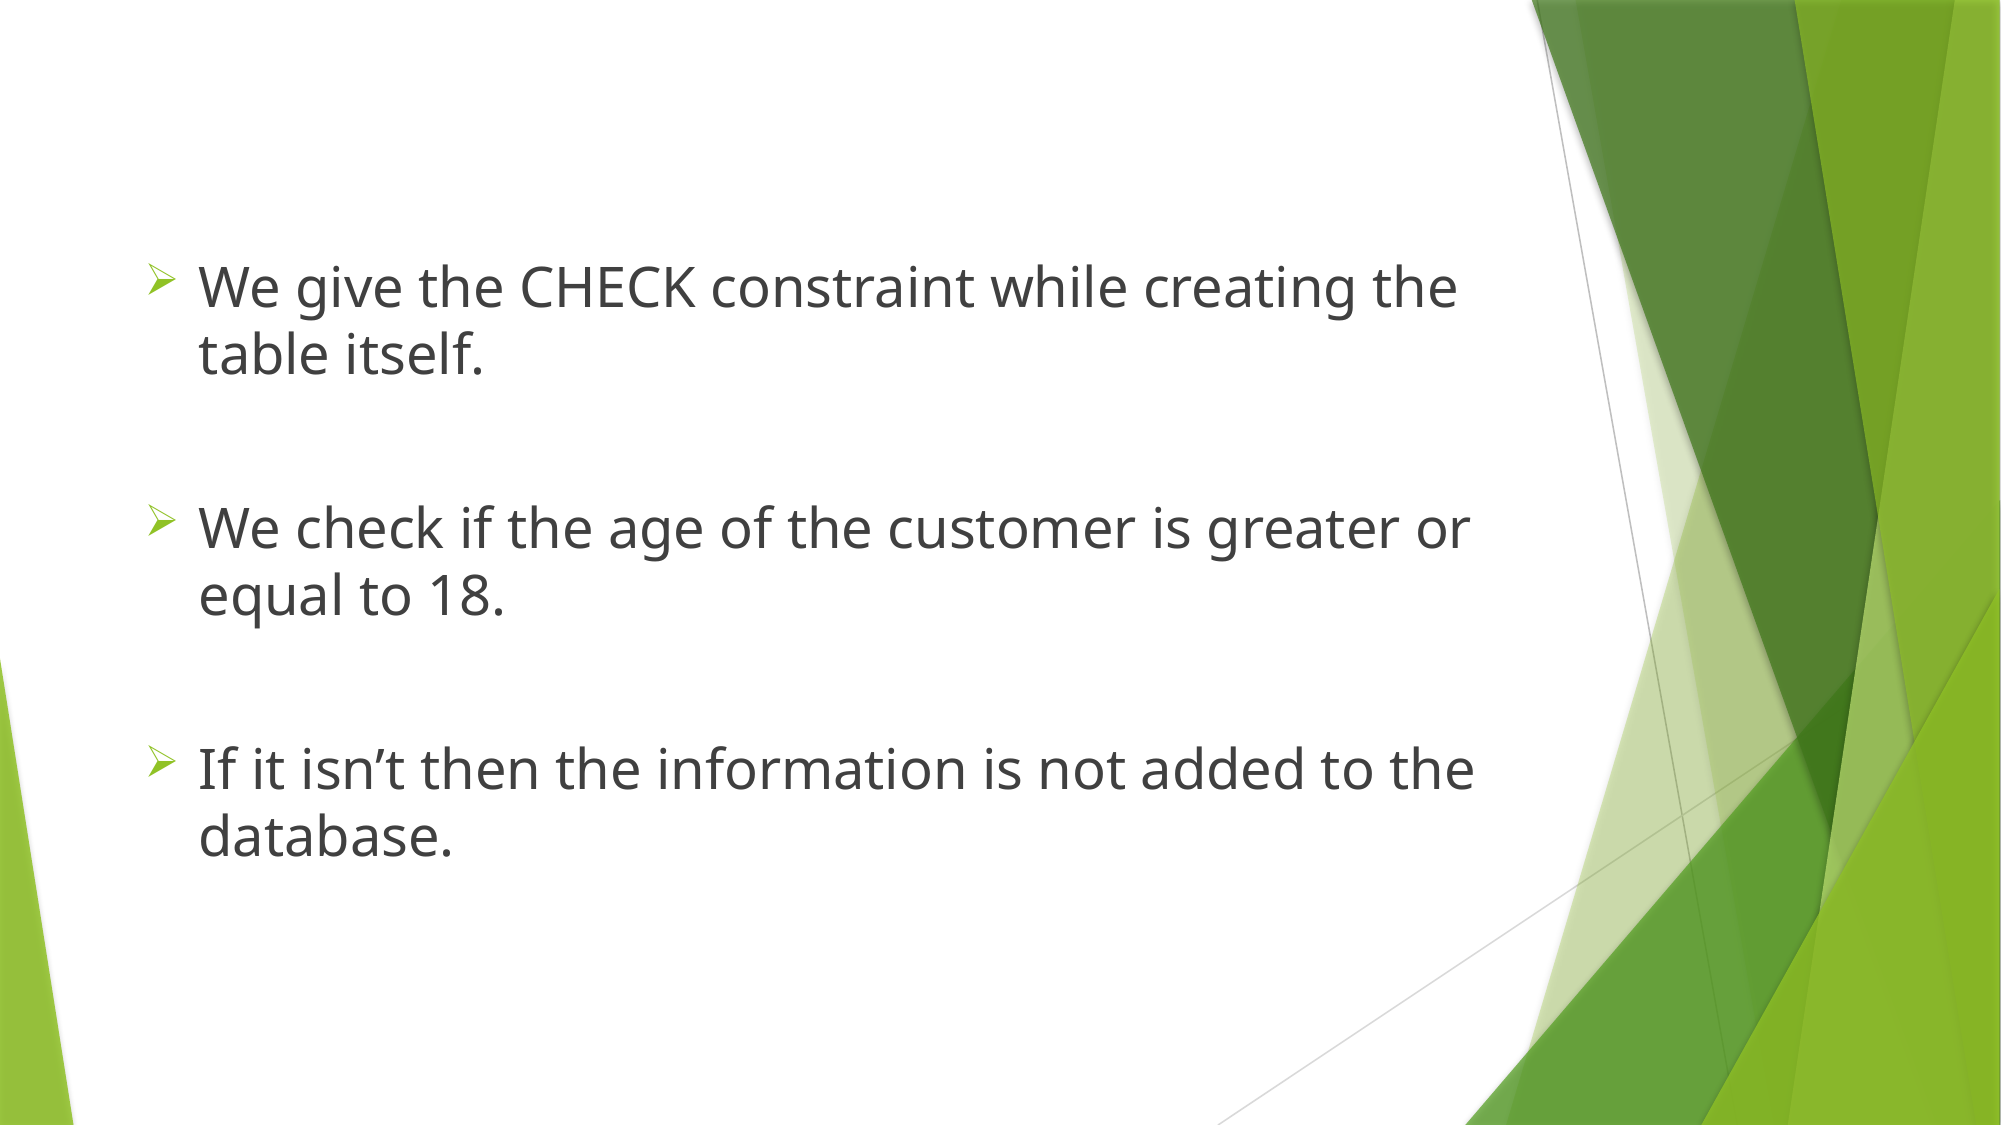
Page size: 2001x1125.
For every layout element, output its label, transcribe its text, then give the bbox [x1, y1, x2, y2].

list We give the CHECK constraint while creating the table itself. We check if the age of the customer is greater or equal to 18. If it isn’t then the information is not added to the database. [129, 244, 1540, 881]
